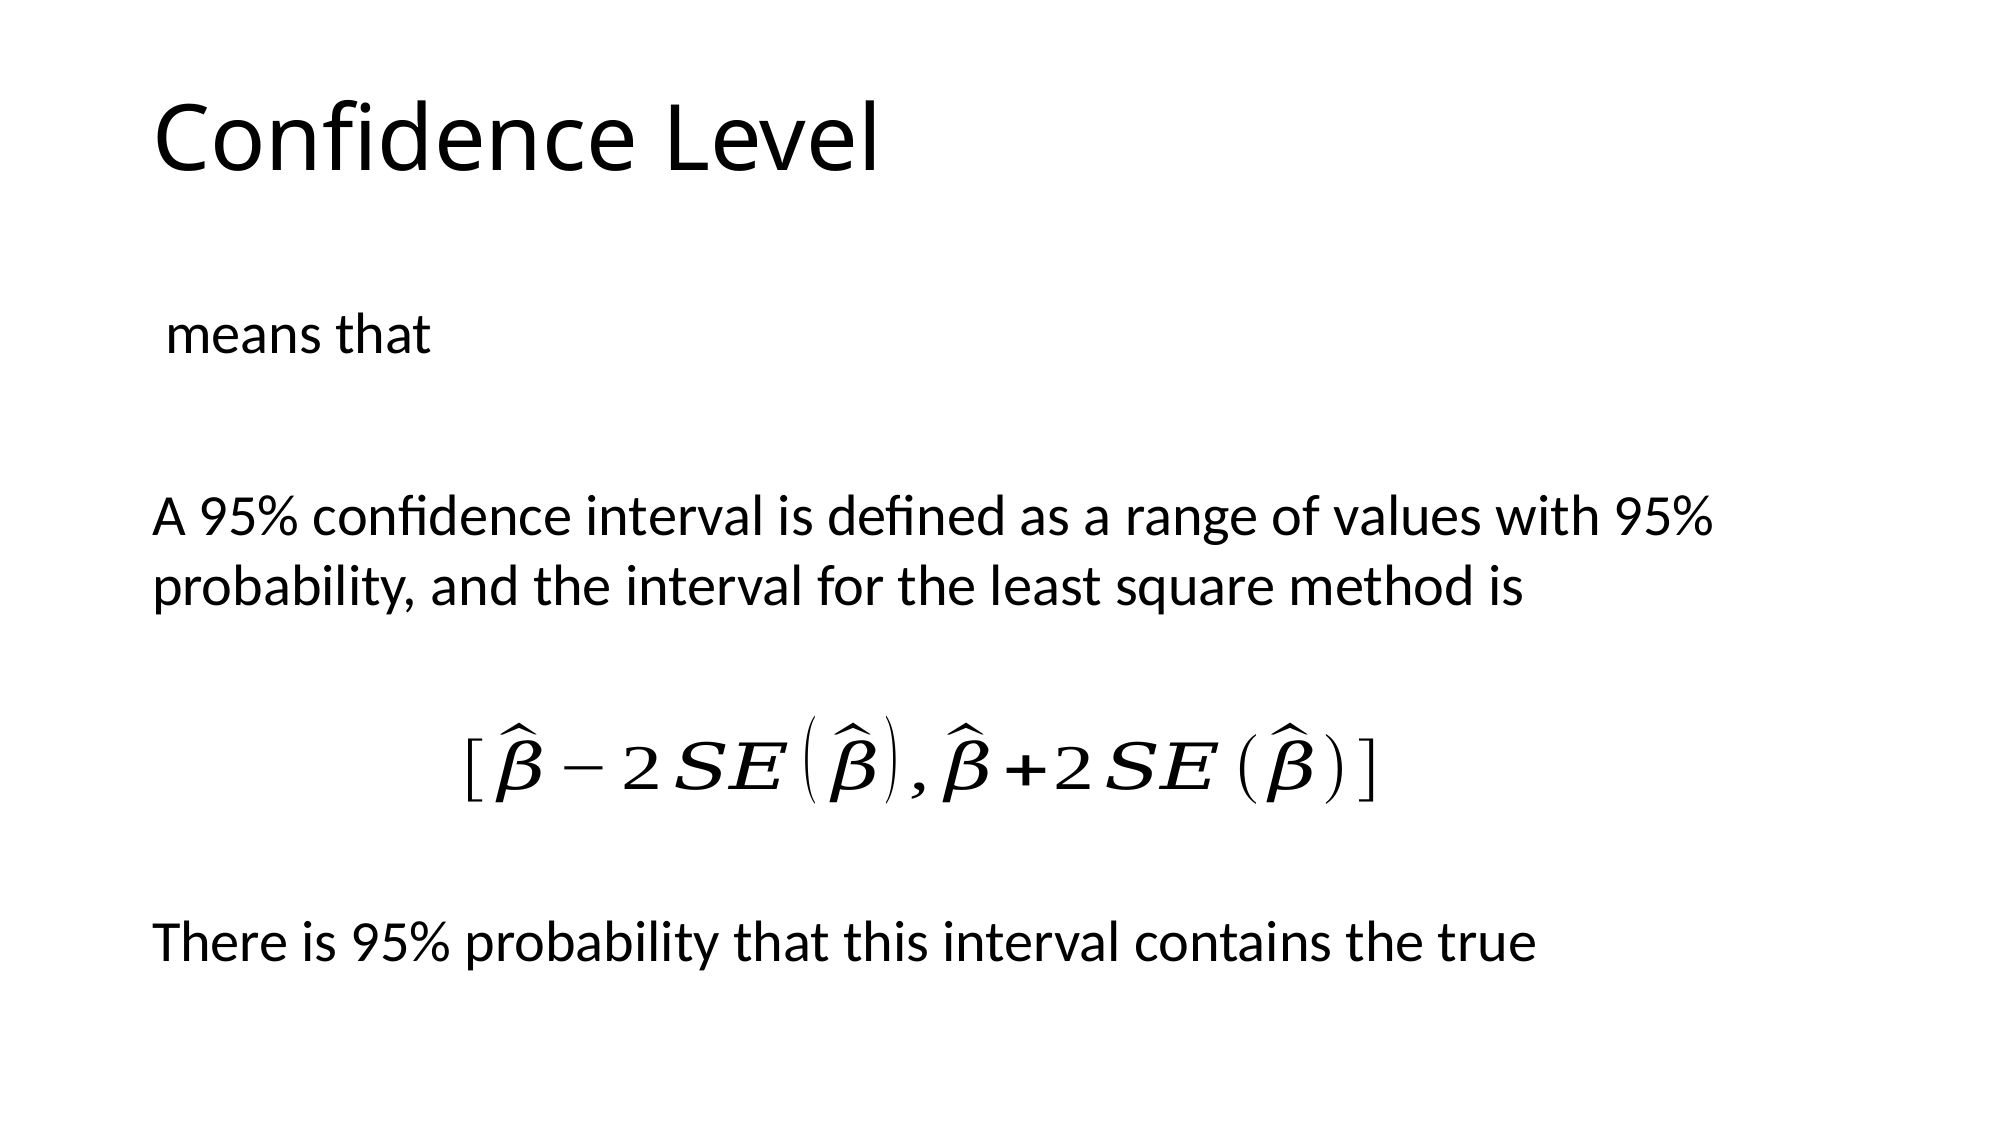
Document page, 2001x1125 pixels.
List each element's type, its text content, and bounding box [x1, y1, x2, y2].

title Confidence Level [137, 59, 1863, 221]
text_box A 95% confidence interval is defined as a range of values with 95% probability, and the interval for the least square method is [137, 470, 1863, 625]
